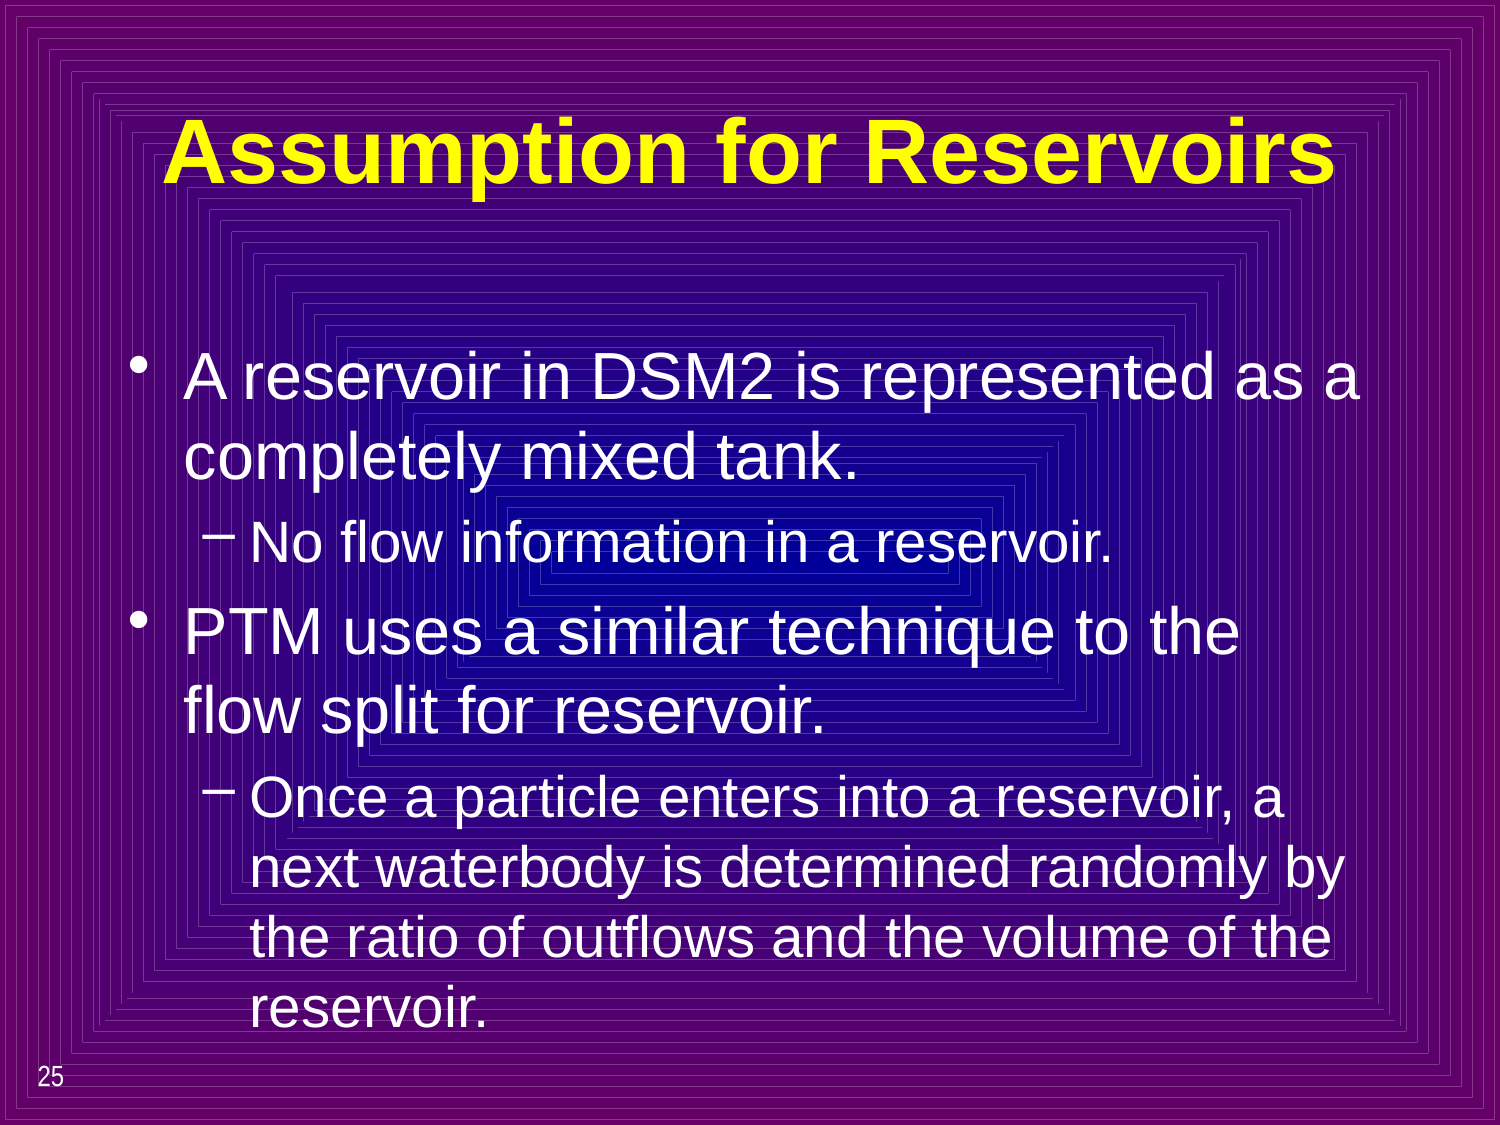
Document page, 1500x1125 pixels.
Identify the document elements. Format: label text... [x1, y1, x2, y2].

list A reservoir in DSM2 is represented as a completely mixed tank. No flow information in a reservoir. PTM uses a similar technique to the flow split for reservoir. Once a particle enters into a reservoir, a next waterbody is determined randomly by the ratio of outflows and the volume of the reservoir. [112, 324, 1388, 1001]
title Assumption for Reservoirs [112, 52, 1388, 241]
slide_number 25 [22, 1049, 336, 1125]
